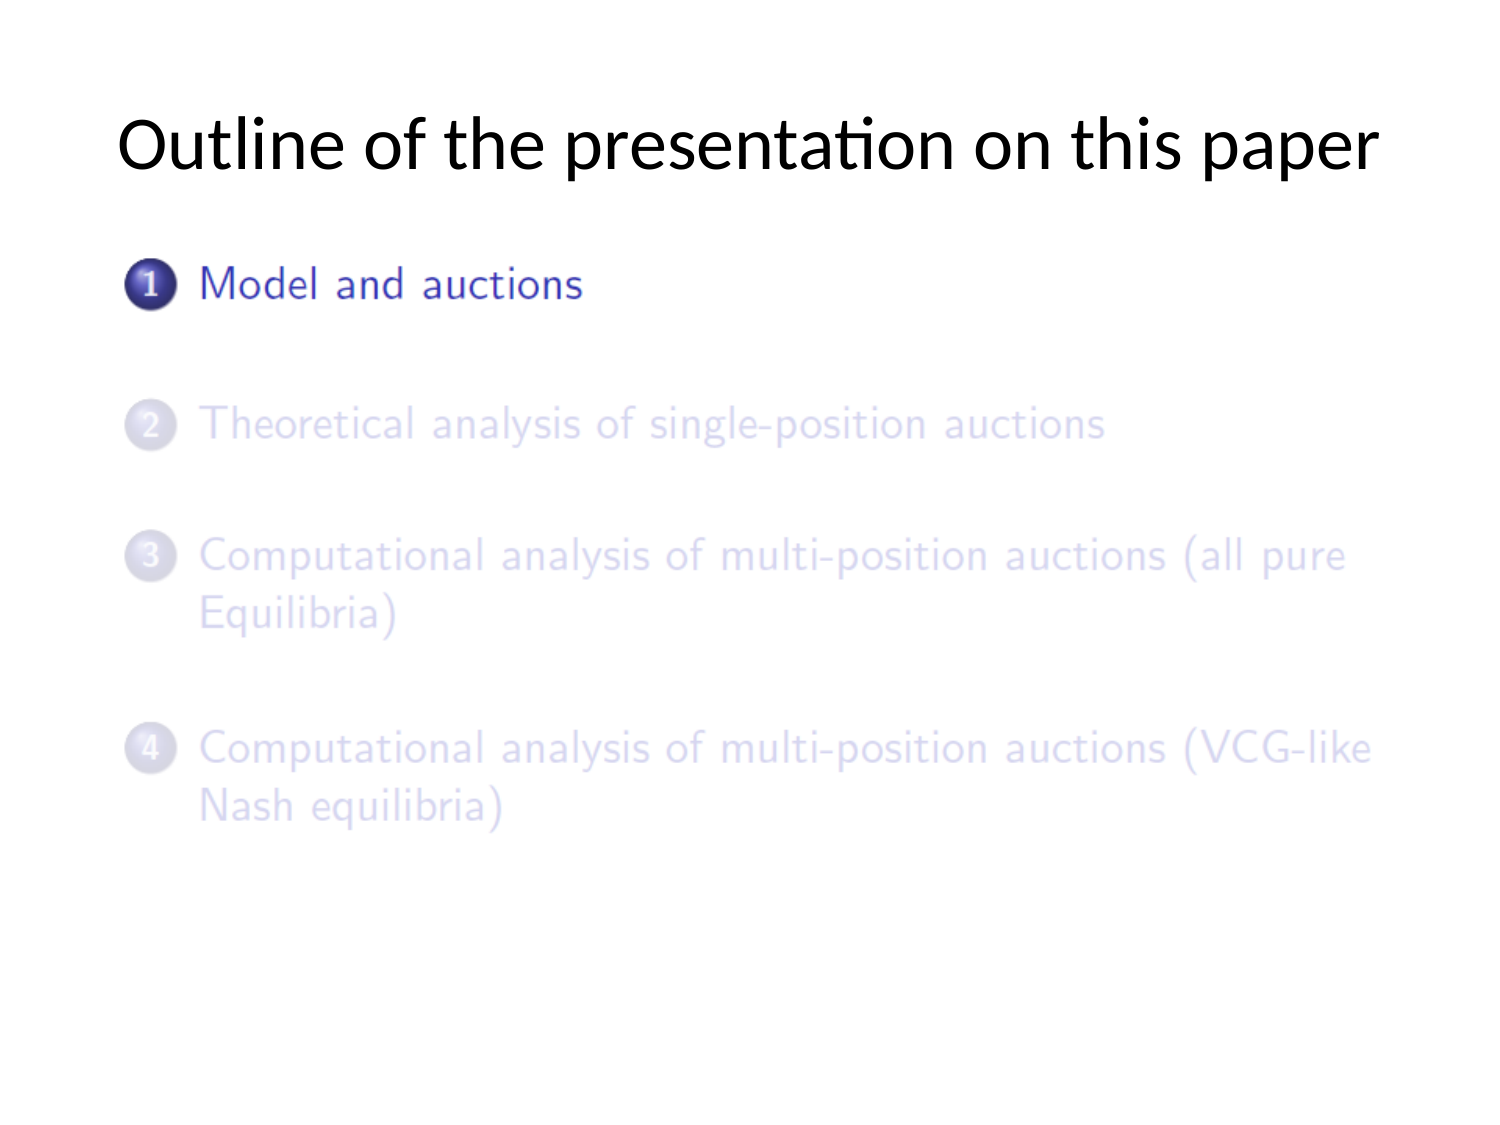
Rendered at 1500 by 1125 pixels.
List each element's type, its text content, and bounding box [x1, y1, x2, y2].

picture [80, 232, 1419, 893]
title Outline of the presentation on this paper [75, 45, 1425, 233]
